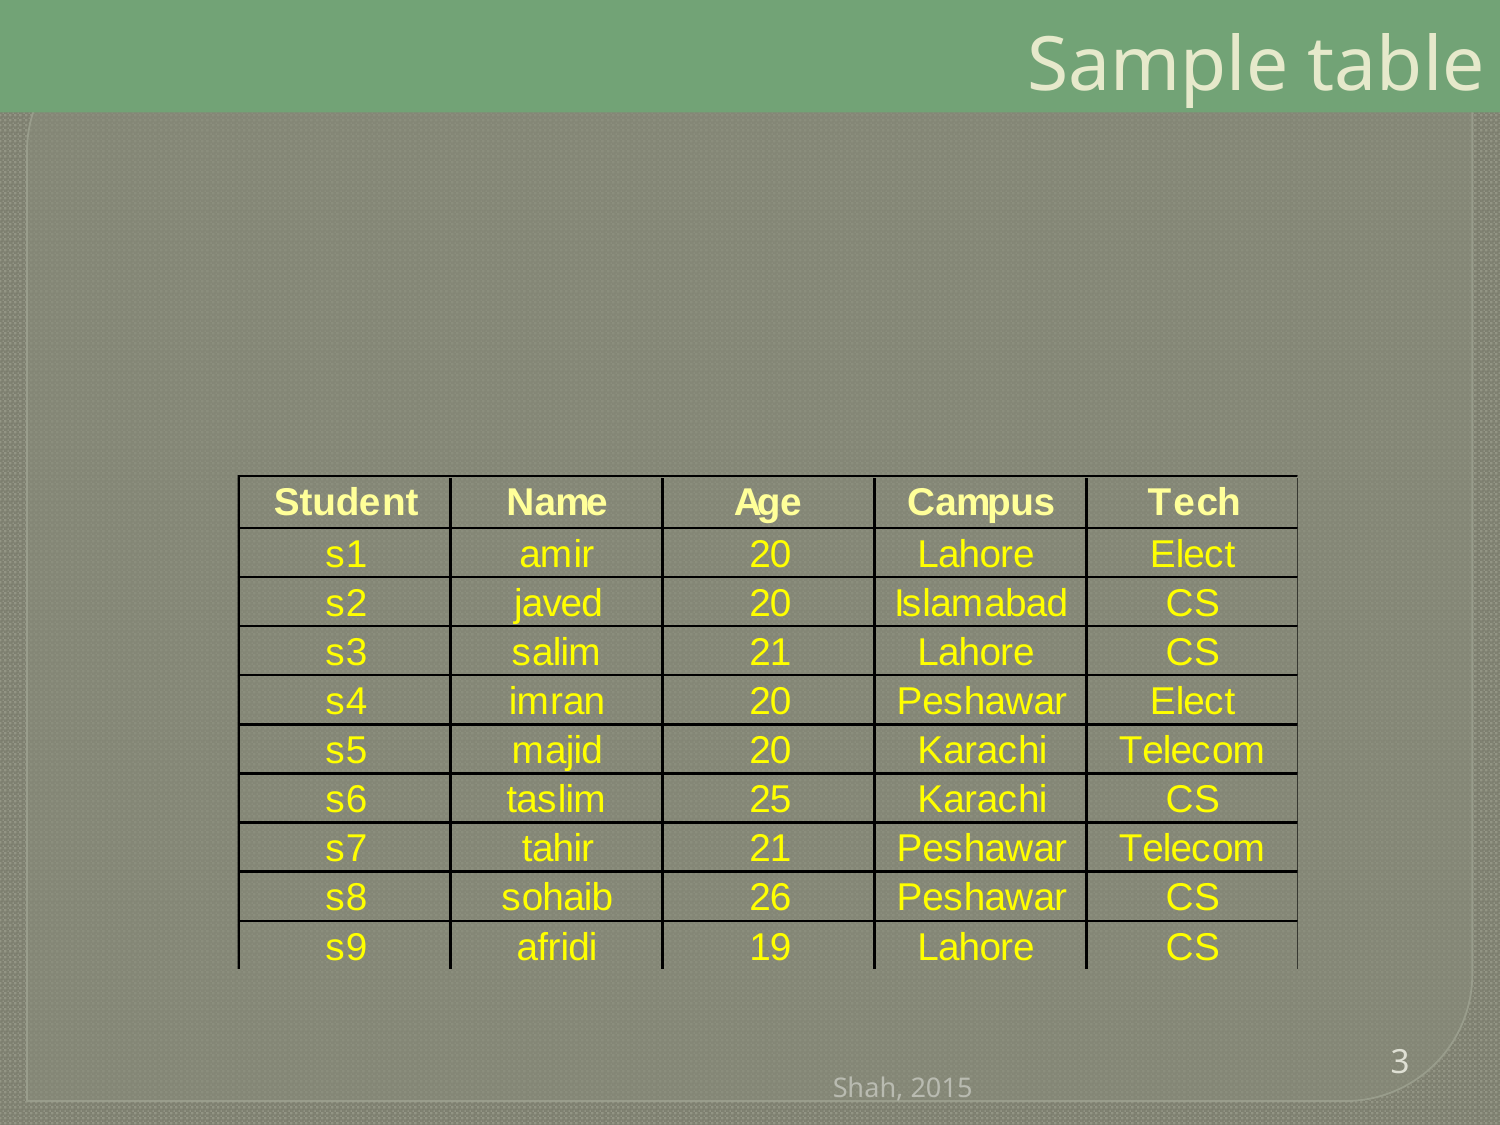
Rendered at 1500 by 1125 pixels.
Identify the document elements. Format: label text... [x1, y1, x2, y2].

footer Shah, 2015 [512, 1062, 988, 1102]
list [237, 474, 1301, 972]
slide_number 3 [1074, 1023, 1425, 1102]
title Sample table [0, 0, 1500, 113]
